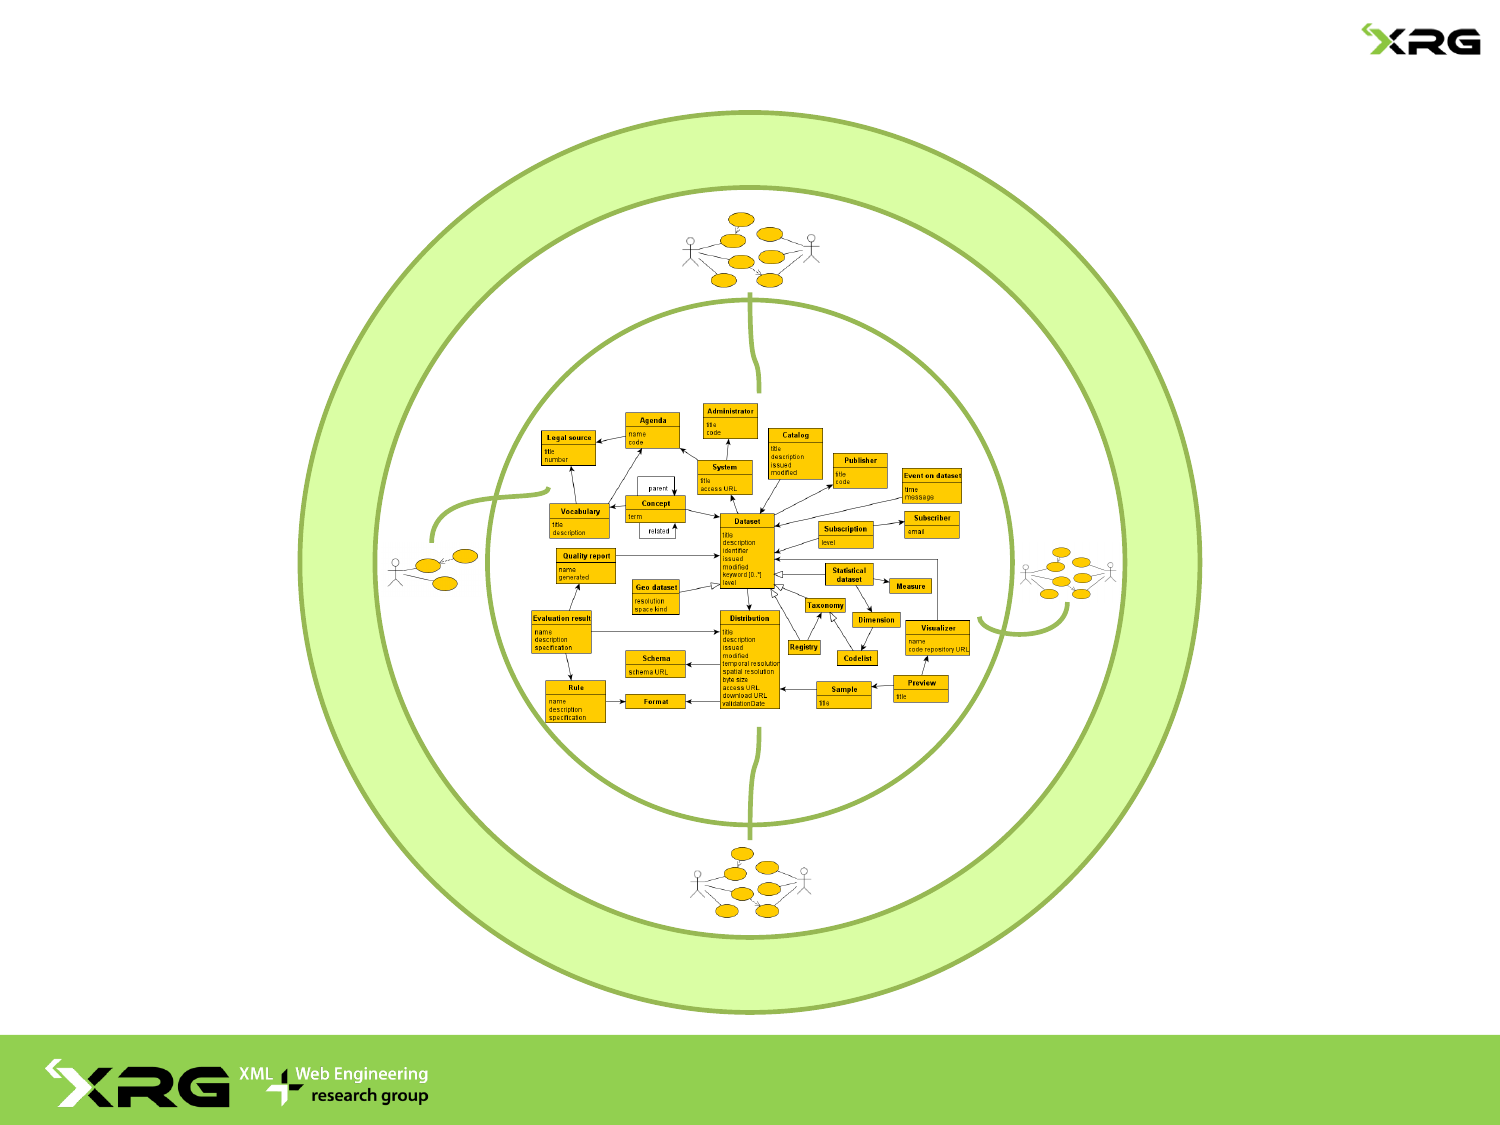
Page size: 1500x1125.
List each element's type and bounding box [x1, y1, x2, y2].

text_box [488, 582, 518, 686]
text_box [375, 187, 1125, 589]
text_box [549, 301, 756, 393]
picture [684, 839, 816, 923]
picture [37, 1054, 435, 1111]
picture [675, 205, 825, 293]
picture [1357, 19, 1483, 60]
text_box [555, 739, 756, 825]
text_box [753, 739, 945, 825]
text_box [697, 778, 812, 789]
text_box [510, 439, 518, 454]
text_box [980, 626, 1002, 689]
text_box [462, 456, 519, 574]
text_box [980, 436, 1012, 630]
picture [380, 542, 483, 597]
text_box [299, 112, 1200, 1013]
text_box [1015, 565, 1031, 654]
picture [523, 394, 977, 731]
text_box [703, 338, 806, 348]
picture [1015, 542, 1120, 603]
text_box [376, 585, 1123, 938]
text_box [753, 301, 951, 393]
